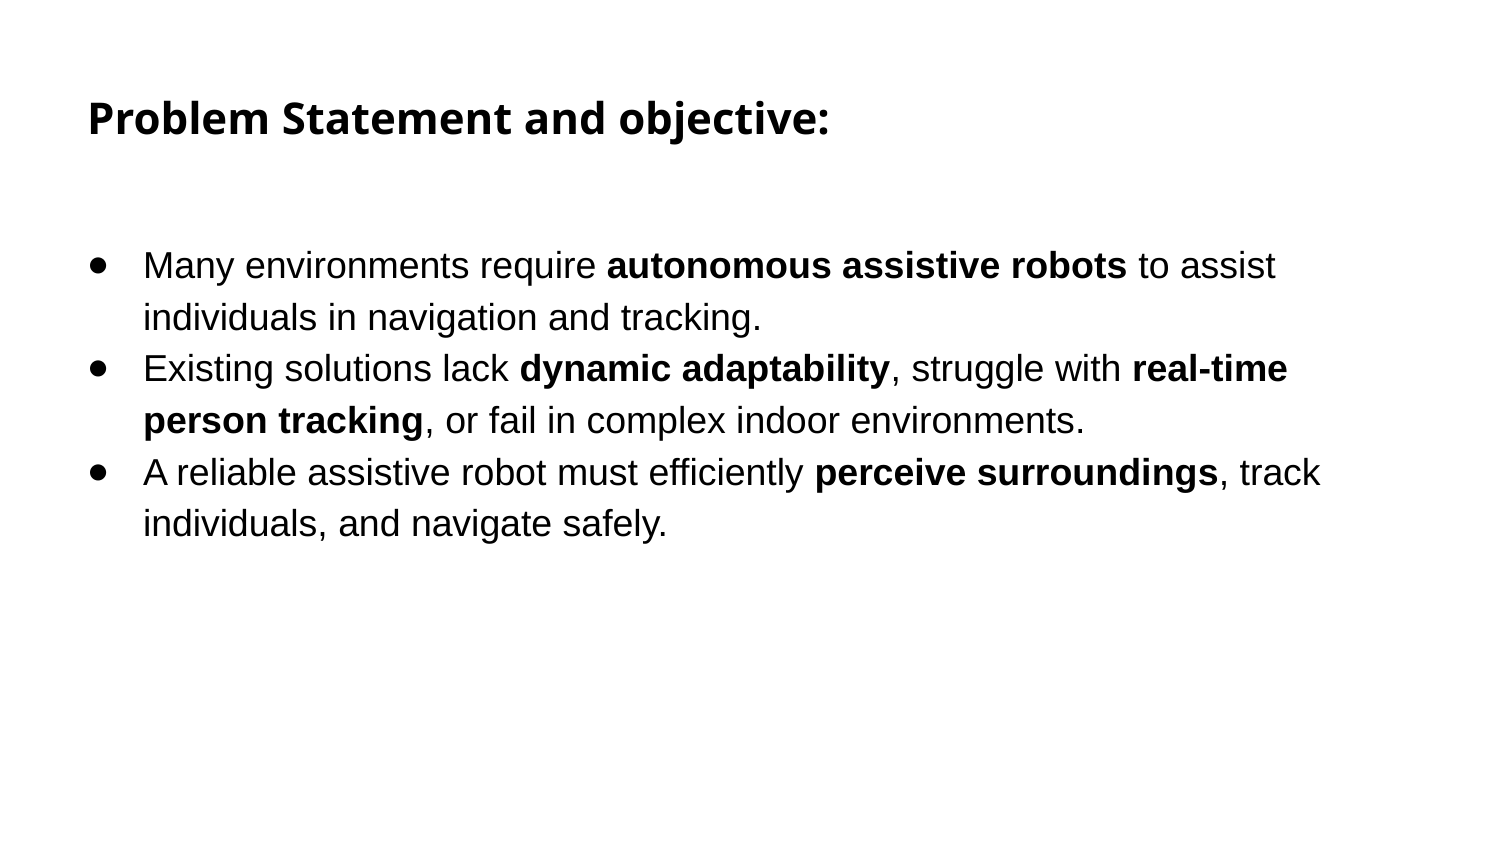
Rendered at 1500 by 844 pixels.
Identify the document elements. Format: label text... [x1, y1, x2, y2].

text_box Problem Statement and objective: [72, 75, 1143, 164]
text_box Many environments require autonomous assistive robots to assist individuals in navigation and tracking. Existing solutions lack dynamic adaptability, struggle with real-time person tracking, or fail in complex indoor environments. A reliable assistive robot must efficiently perceive surroundings, track individuals, and navigate safely. [53, 218, 1356, 625]
